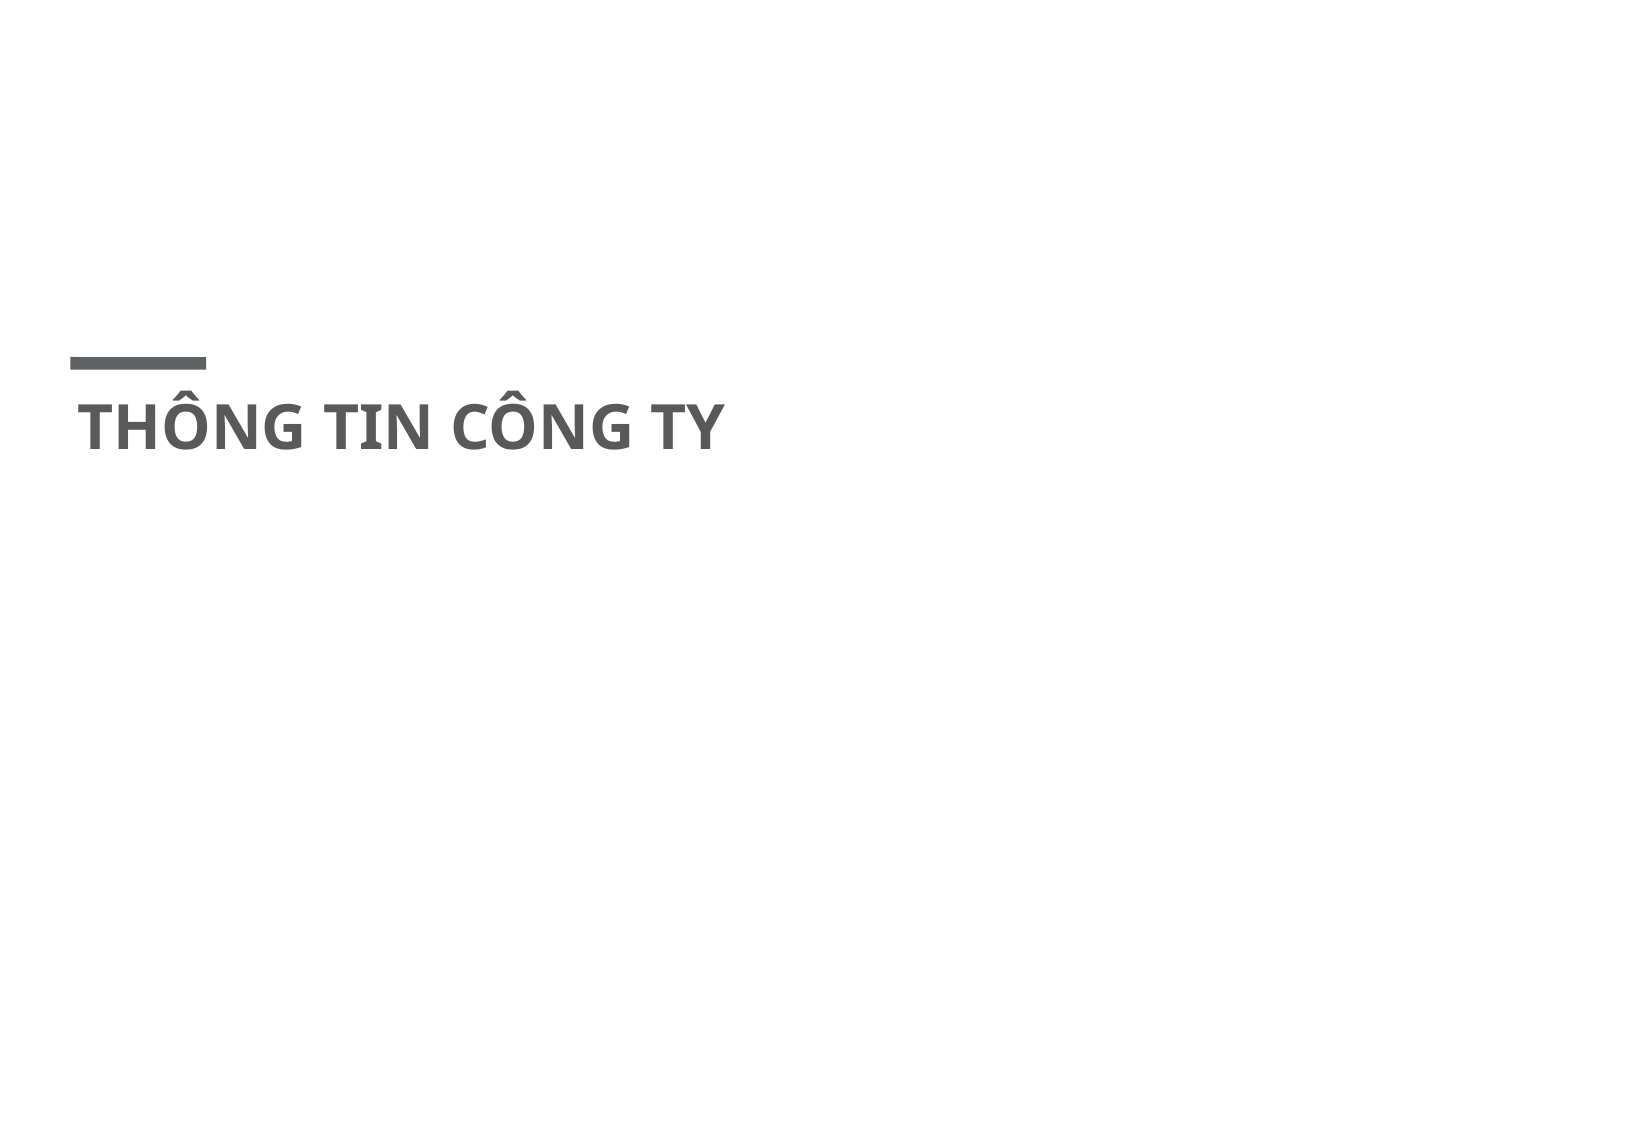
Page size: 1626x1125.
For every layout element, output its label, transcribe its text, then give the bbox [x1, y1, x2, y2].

title THÔNG TIN CÔNG TY [62, 385, 1563, 473]
